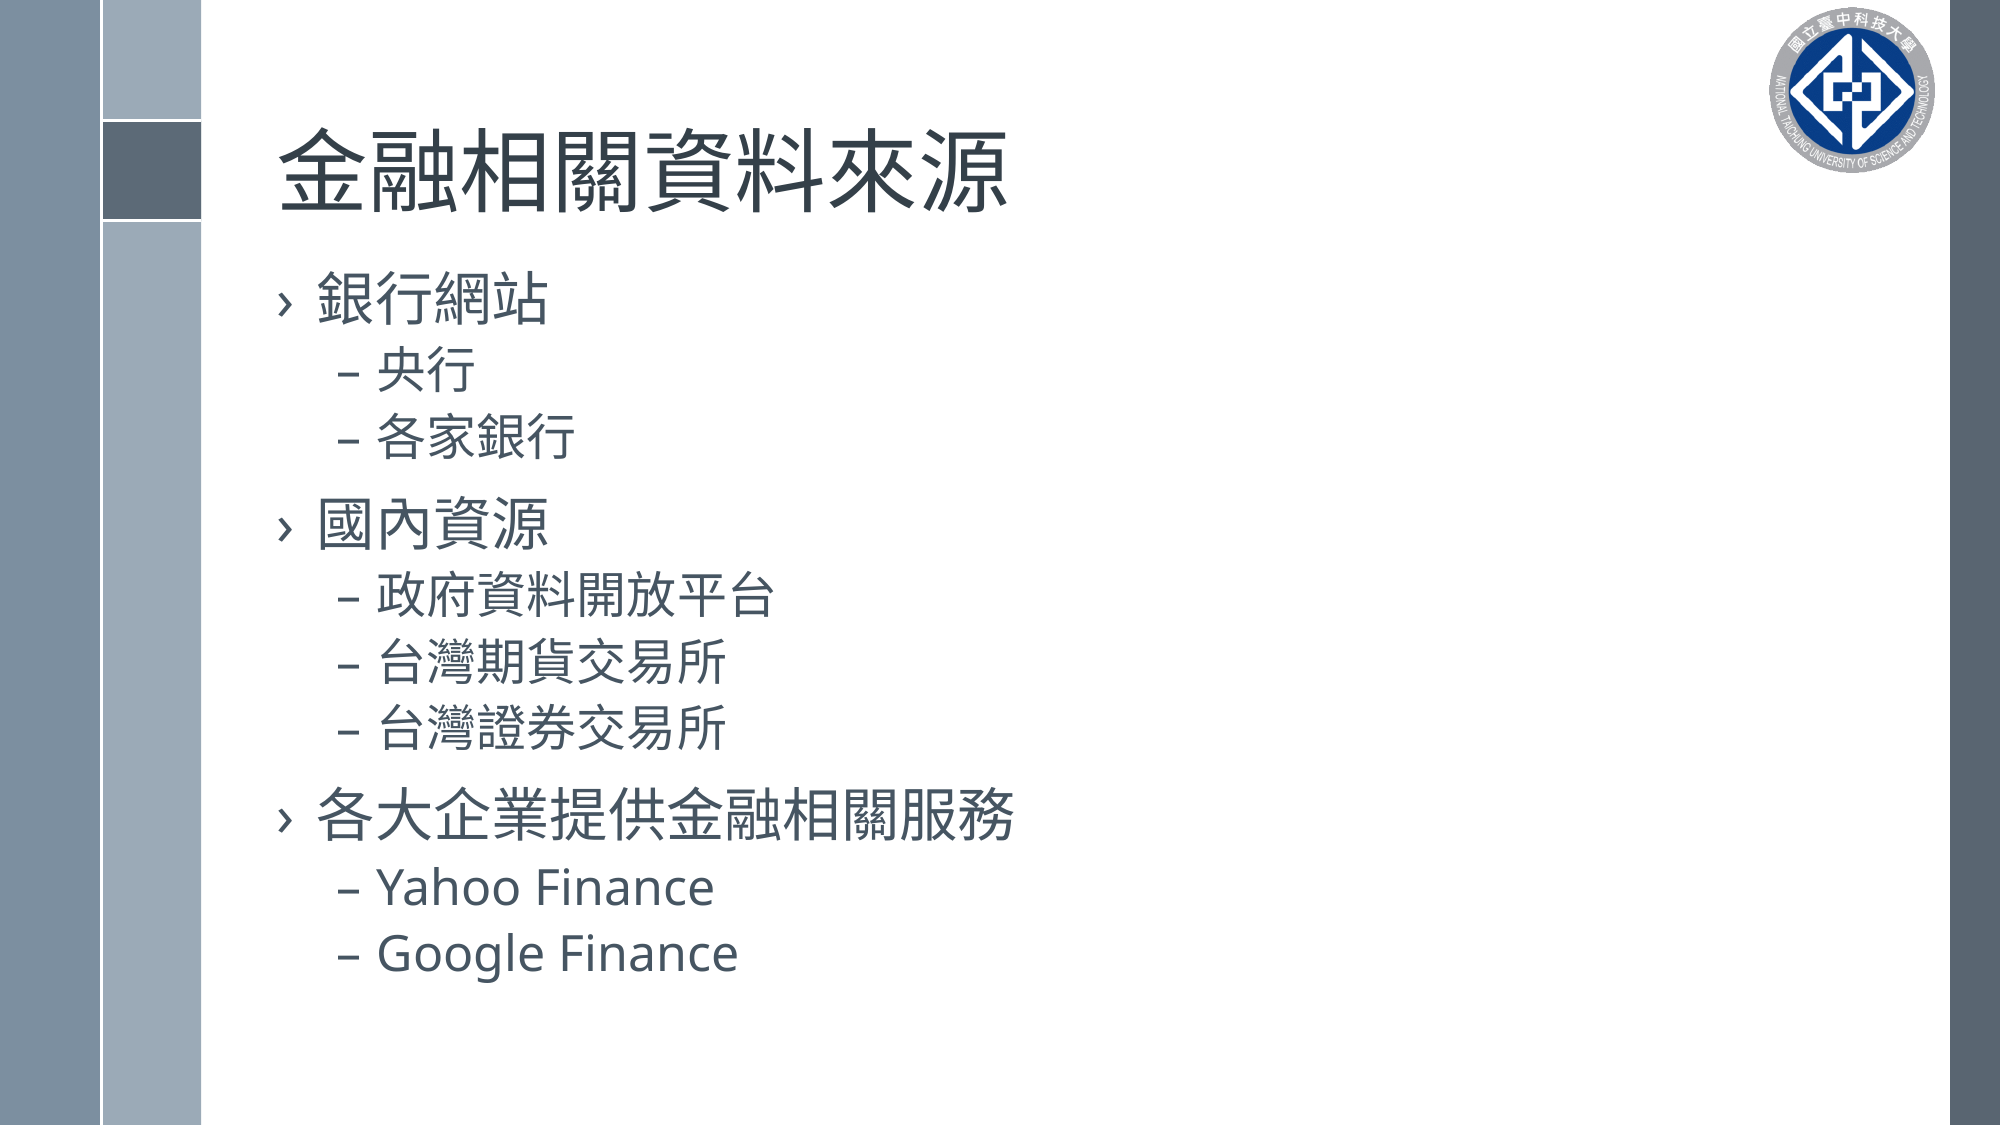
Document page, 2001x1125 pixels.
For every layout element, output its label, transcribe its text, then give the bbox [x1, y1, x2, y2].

title 金融相關資料來源 [261, 29, 1867, 233]
picture [1769, 7, 1935, 173]
list 銀行網站 央行 各家銀行 國內資源 政府資料開放平台 台灣期貨交易所 台灣證券交易所 各大企業提供金融相關服務 Yahoo Finance Google Finance [261, 262, 1867, 1013]
